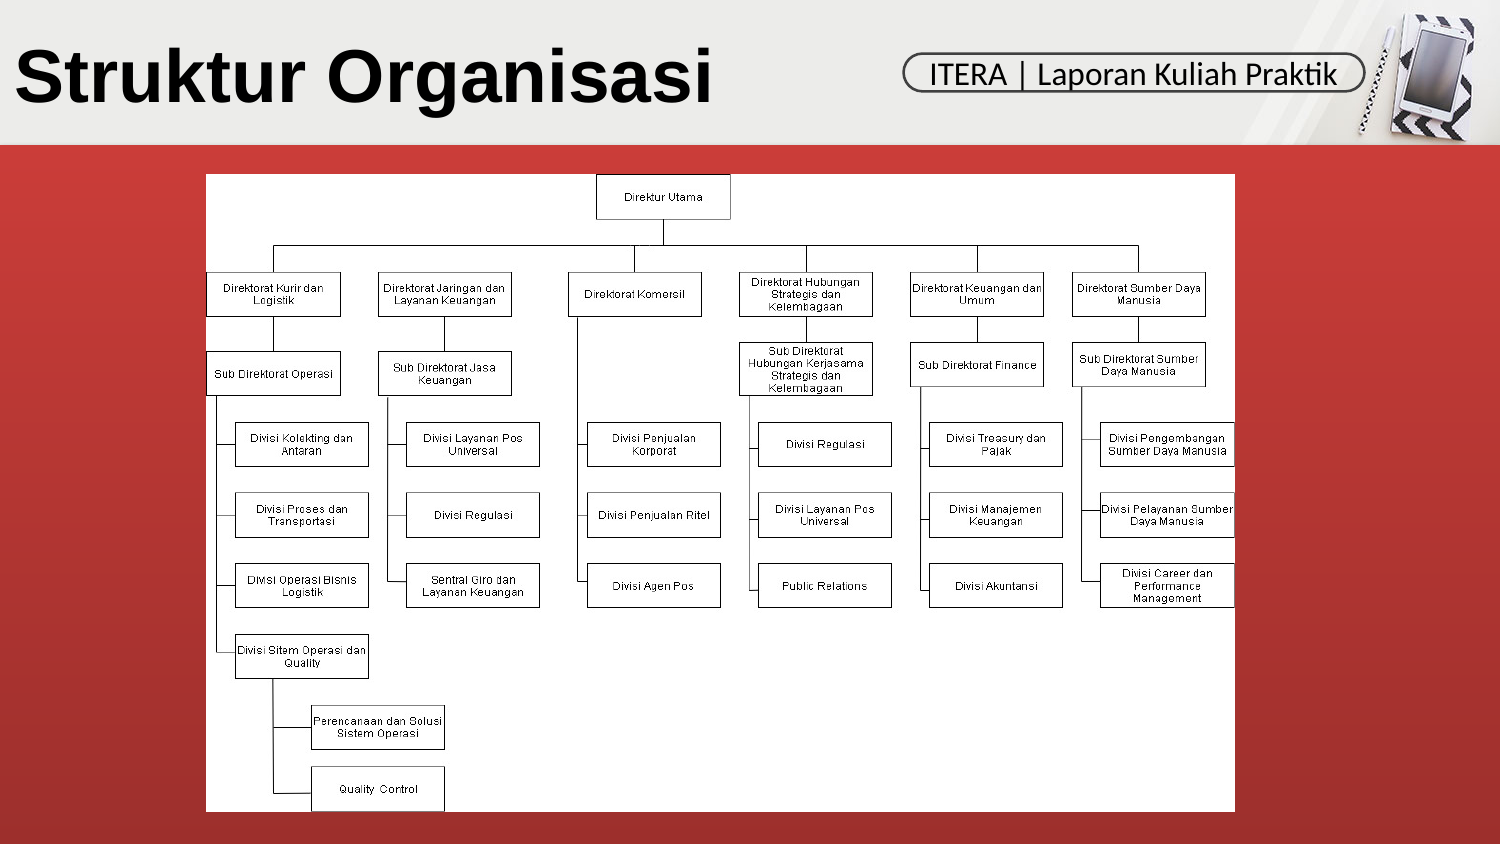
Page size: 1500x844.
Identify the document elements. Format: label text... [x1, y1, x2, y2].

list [206, 173, 1235, 813]
text_box [0, 146, 1500, 844]
title Struktur Organisasi [0, 0, 1500, 146]
text_box ITERA | Laporan Kuliah Praktik [901, 51, 1367, 94]
